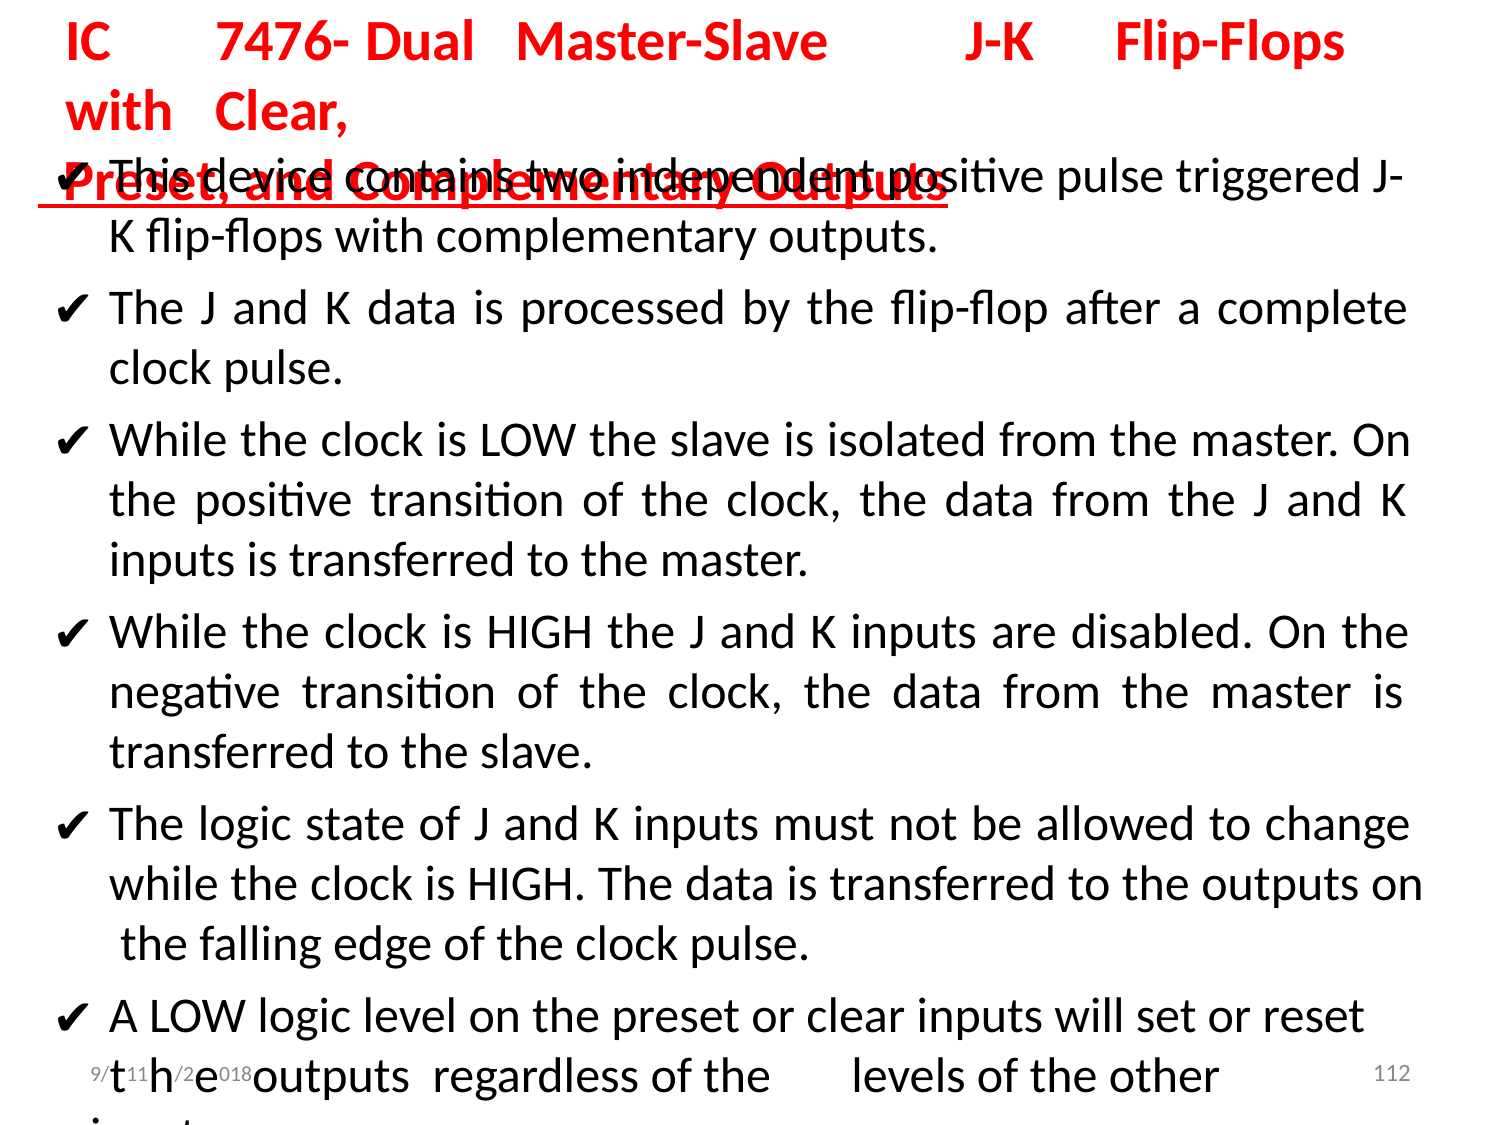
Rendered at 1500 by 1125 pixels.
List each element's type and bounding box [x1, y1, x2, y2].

text_box [1370, 1054, 1413, 1087]
text_box [50, 139, 1426, 1125]
title [35, 0, 1440, 213]
